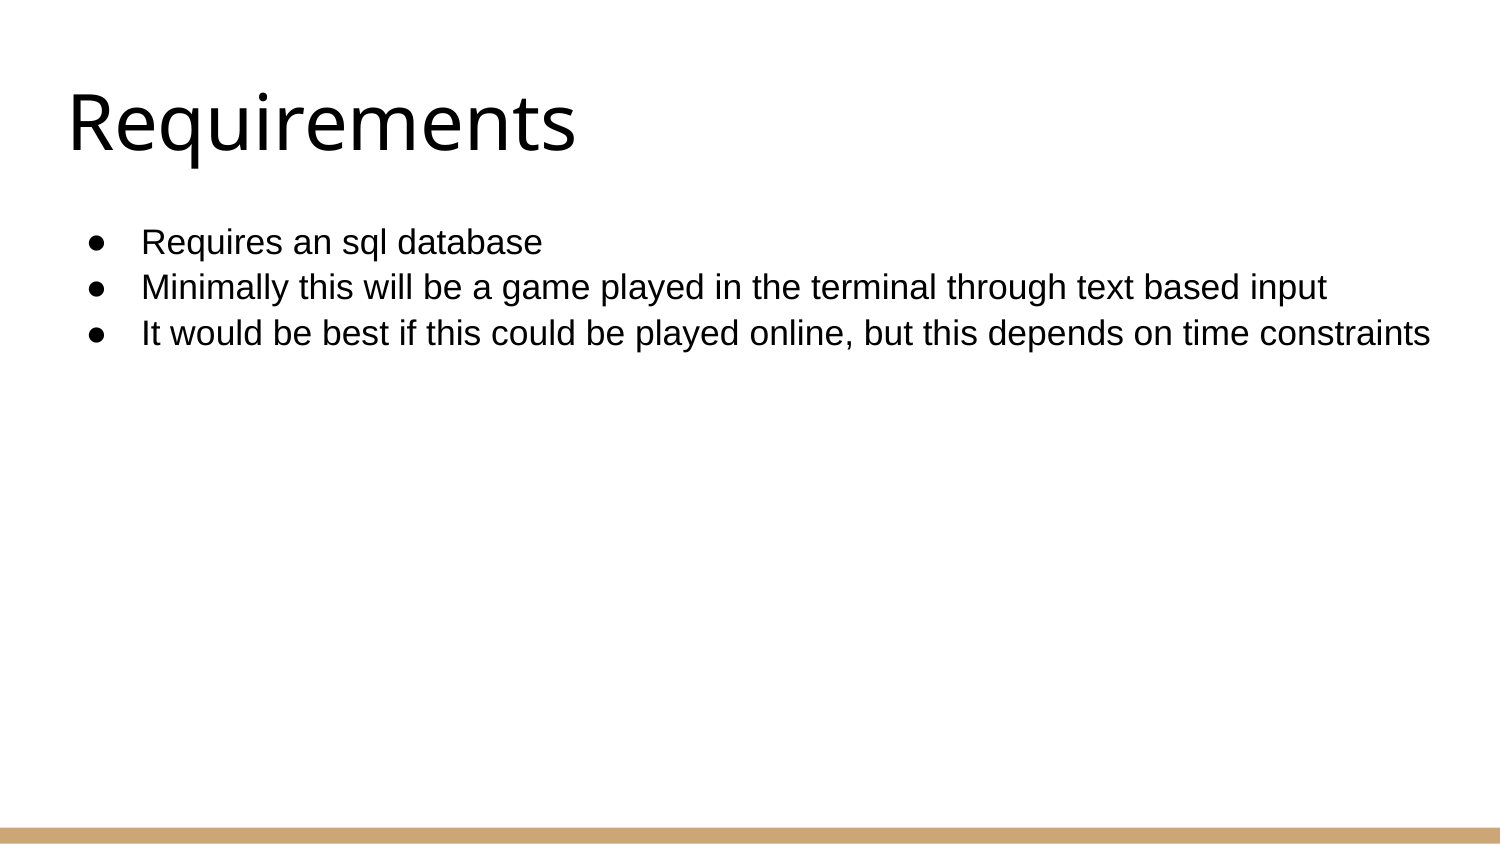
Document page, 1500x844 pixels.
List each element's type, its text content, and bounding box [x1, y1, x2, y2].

list Requires an sql database Minimally this will be a game played in the terminal through text based input It would be best if this could be played online, but this depends on time constraints [51, 200, 1449, 752]
title Requirements [51, 51, 1449, 189]
